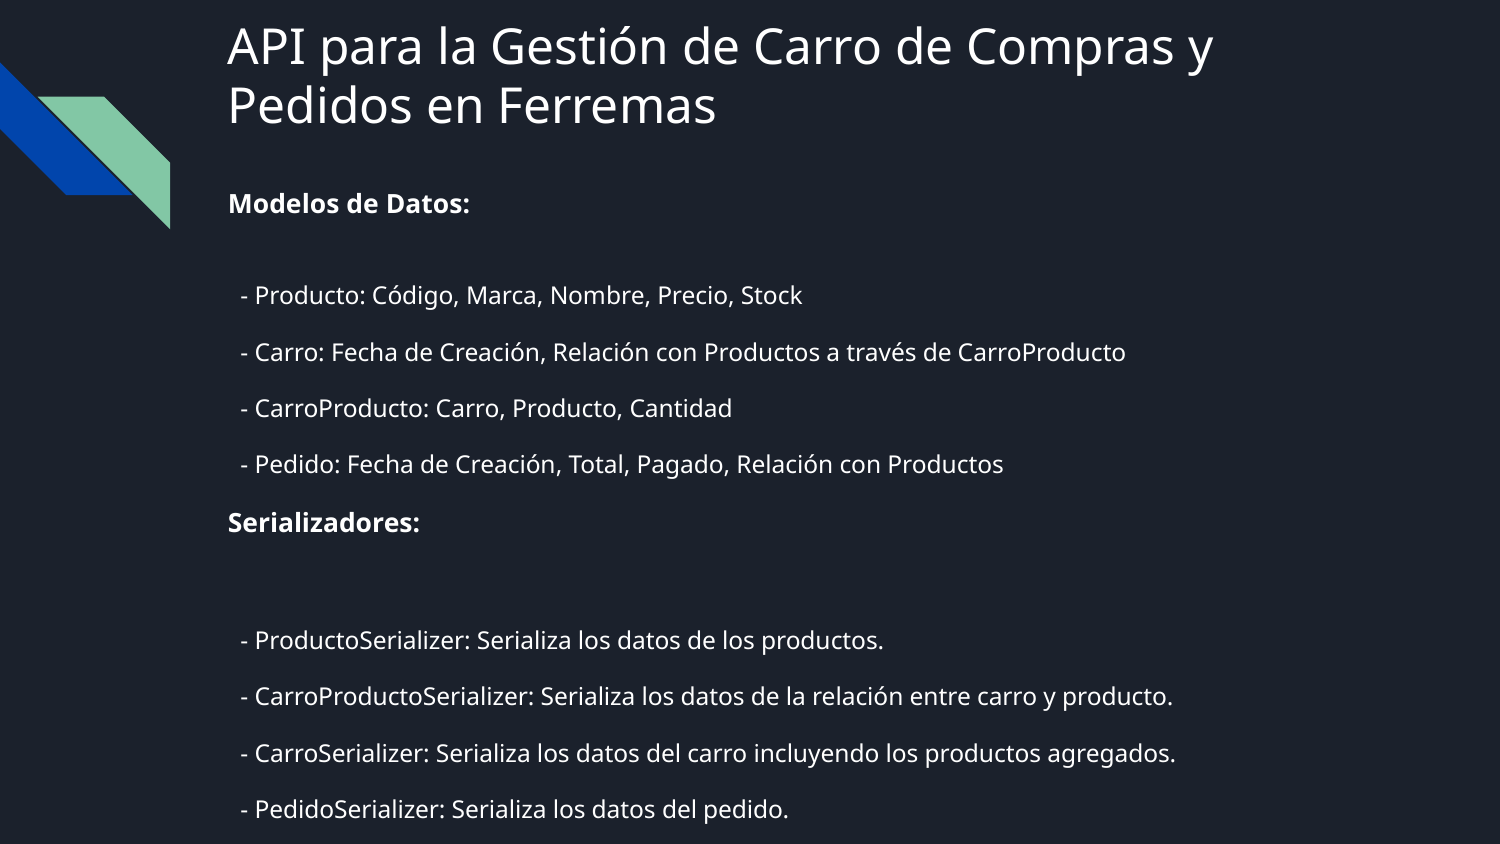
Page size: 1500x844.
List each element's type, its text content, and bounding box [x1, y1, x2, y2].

list Modelos de Datos: - Producto: Código, Marca, Nombre, Precio, Stock - Carro: Fecha de Creación, Relación con Productos a través de CarroProducto - CarroProducto: Carro, Producto, Cantidad - Pedido: Fecha de Creación, Total, Pagado, Relación con Productos Serializadores: - ProductoSerializer: Serializa los datos de los productos. - CarroProductoSerializer: Serializa los datos de la relación entre carro y producto. - CarroSerializer: Serializa los datos del carro incluyendo los productos agregados. - PedidoSerializer: Serializa los datos del pedido. [212, 167, 1368, 844]
title API para la Gestión de Carro de Compras y Pedidos en Ferremas [212, 0, 1368, 150]
